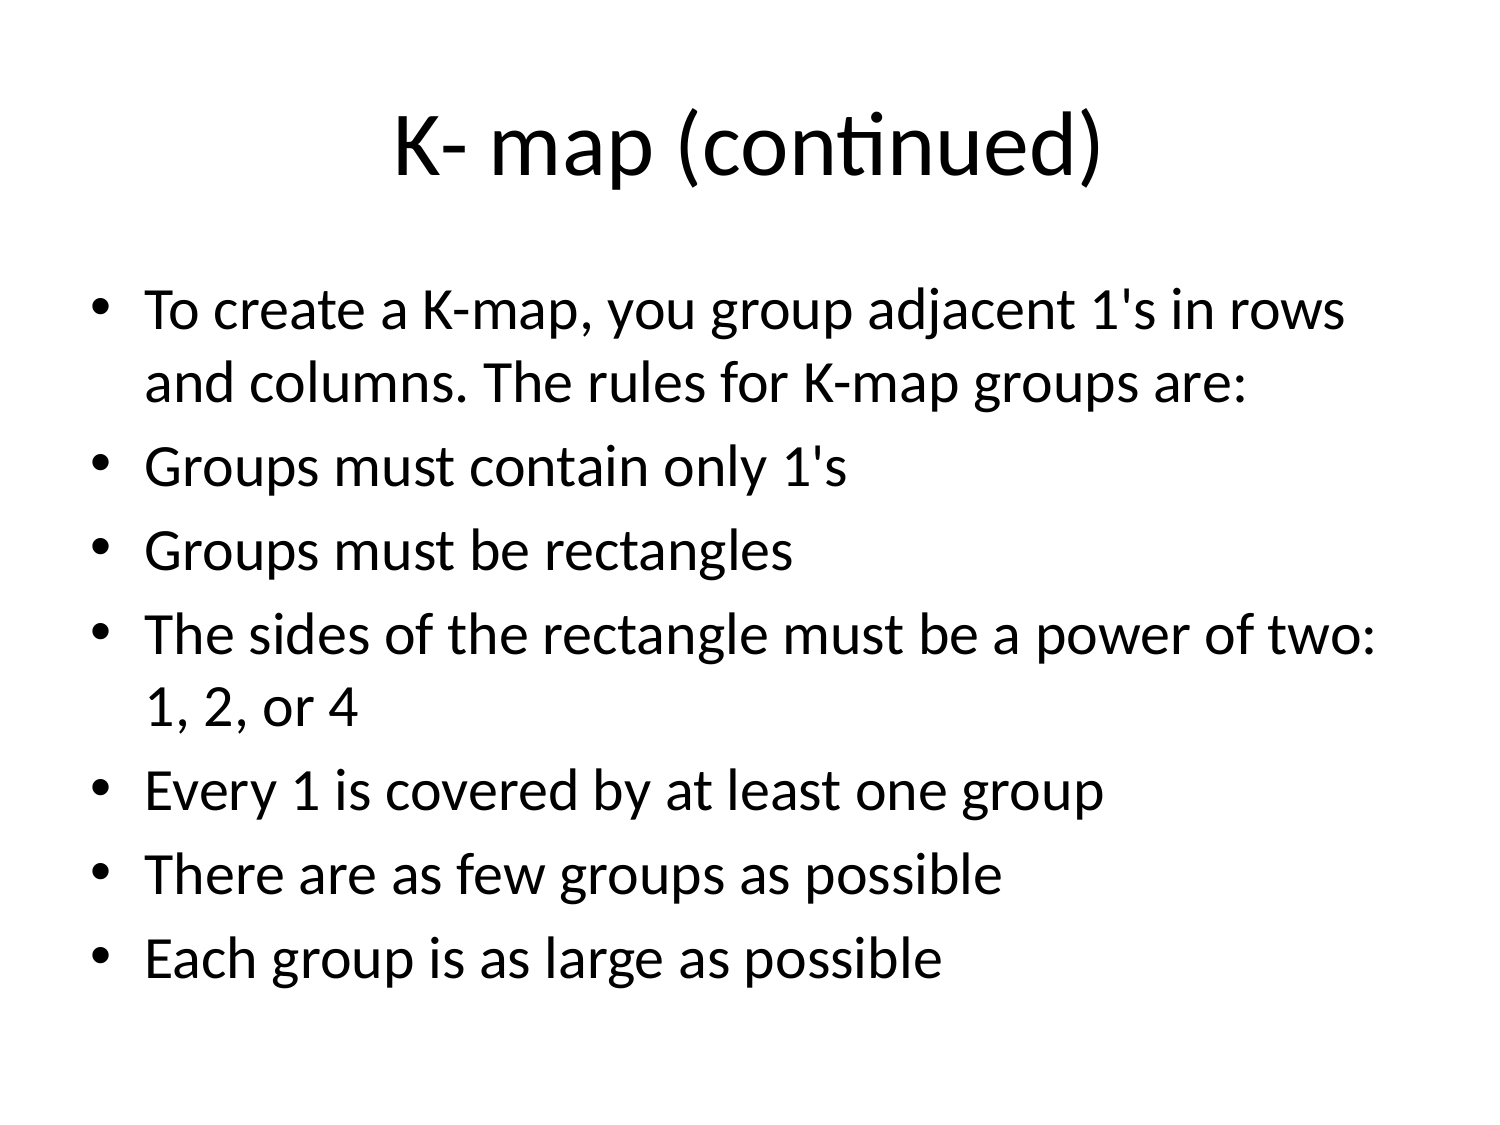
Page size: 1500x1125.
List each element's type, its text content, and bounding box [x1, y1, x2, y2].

title K- map (continued) [75, 45, 1425, 233]
list To create a K-map, you group adjacent 1's in rows and columns. The rules for K-map groups are: Groups must contain only 1's Groups must be rectangles The sides of the rectangle must be a power of two: 1, 2, or 4 Every 1 is covered by at least one group There are as few groups as possible Each group is as large as possible [75, 262, 1425, 1005]
